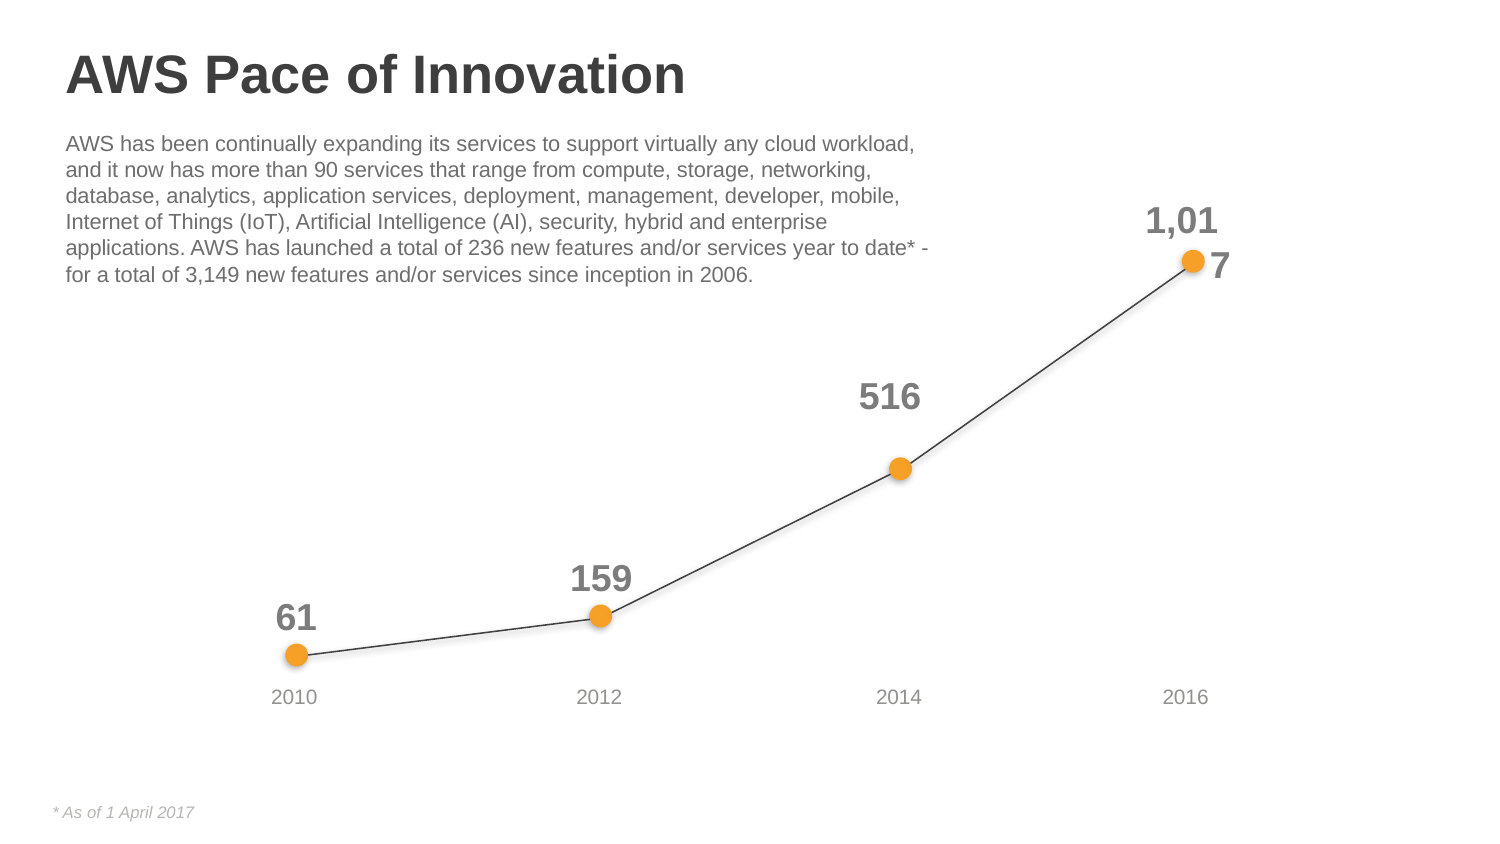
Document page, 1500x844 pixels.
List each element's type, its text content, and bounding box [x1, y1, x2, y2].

text_box 2012 [550, 676, 649, 717]
text_box [284, 642, 307, 668]
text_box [910, 268, 1186, 464]
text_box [611, 473, 891, 613]
text_box [1181, 249, 1206, 274]
title AWS Pace of Innovation [50, 31, 973, 122]
text_box 516 [837, 364, 905, 425]
text_box 159 [548, 546, 606, 607]
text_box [307, 619, 591, 656]
text_box 2010 [245, 676, 344, 717]
text_box * As of 1 April 2017 [37, 794, 210, 830]
text_box 61 [250, 585, 342, 645]
text_box 2016 [1136, 676, 1235, 717]
text_box [588, 603, 612, 629]
text_box AWS has been continually expanding its services to support virtually any cloud workload, and it now has more than 90 services that range from compute, storage, networking, database, analytics, application services, deployment, management, developer, mobile, Internet of Things (IoT), Artificial Intelligence (AI), security, hybrid and enterprise applications. AWS has launched a total of 236 new features and/or services year to date* - for a total of 3,149 new features and/or services since inception in 2006. [50, 122, 947, 294]
text_box 1,01 7 [1126, 189, 1315, 294]
text_box [888, 456, 912, 481]
text_box 2014 [849, 676, 949, 717]
